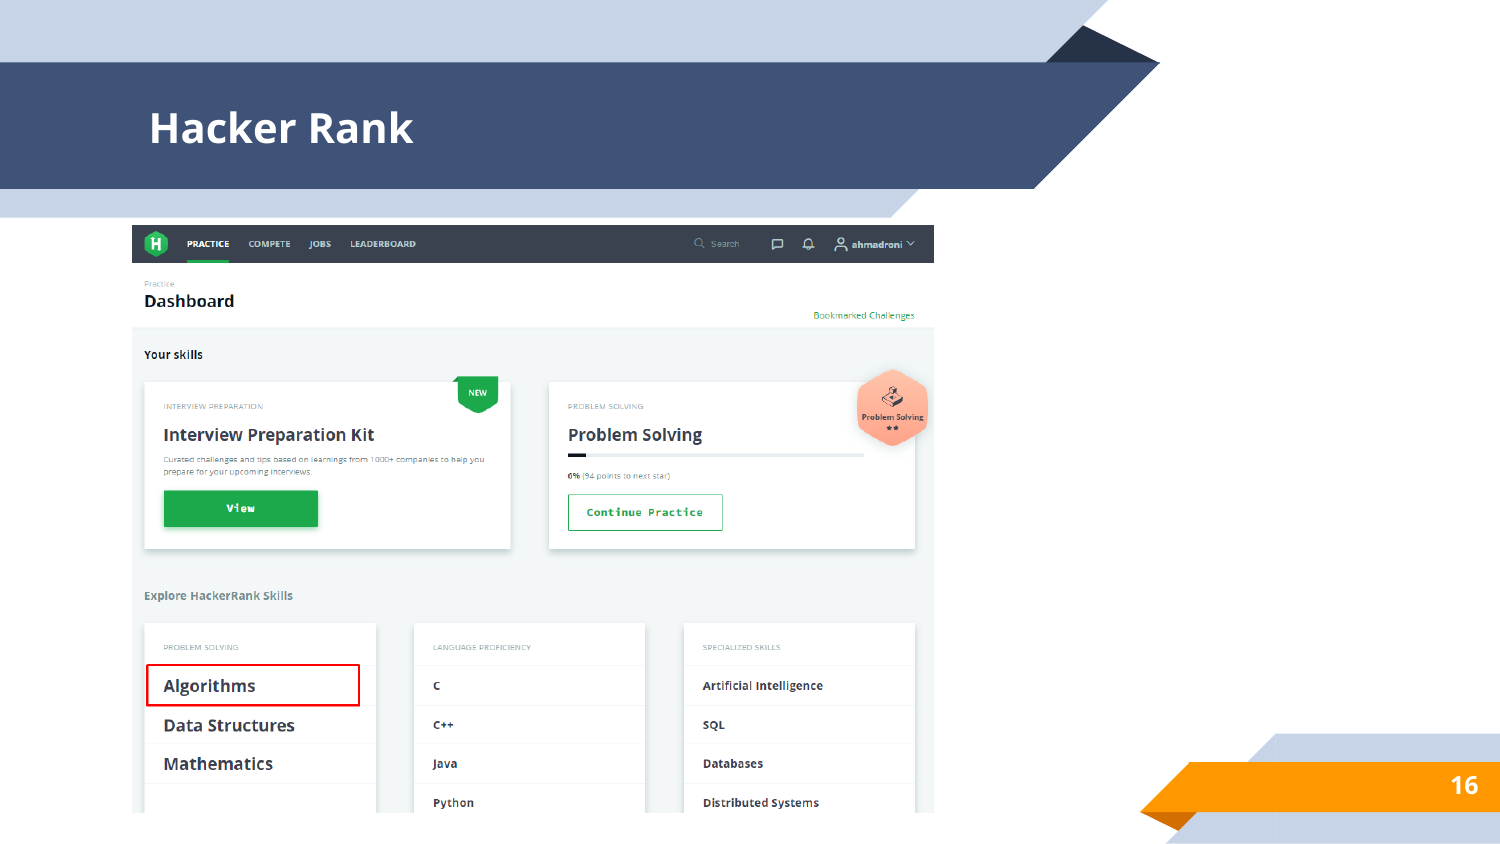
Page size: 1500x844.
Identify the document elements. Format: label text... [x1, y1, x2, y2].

title Hacker Rank [133, 64, 1035, 190]
slide_number 16 [1249, 760, 1494, 813]
picture [131, 225, 934, 813]
